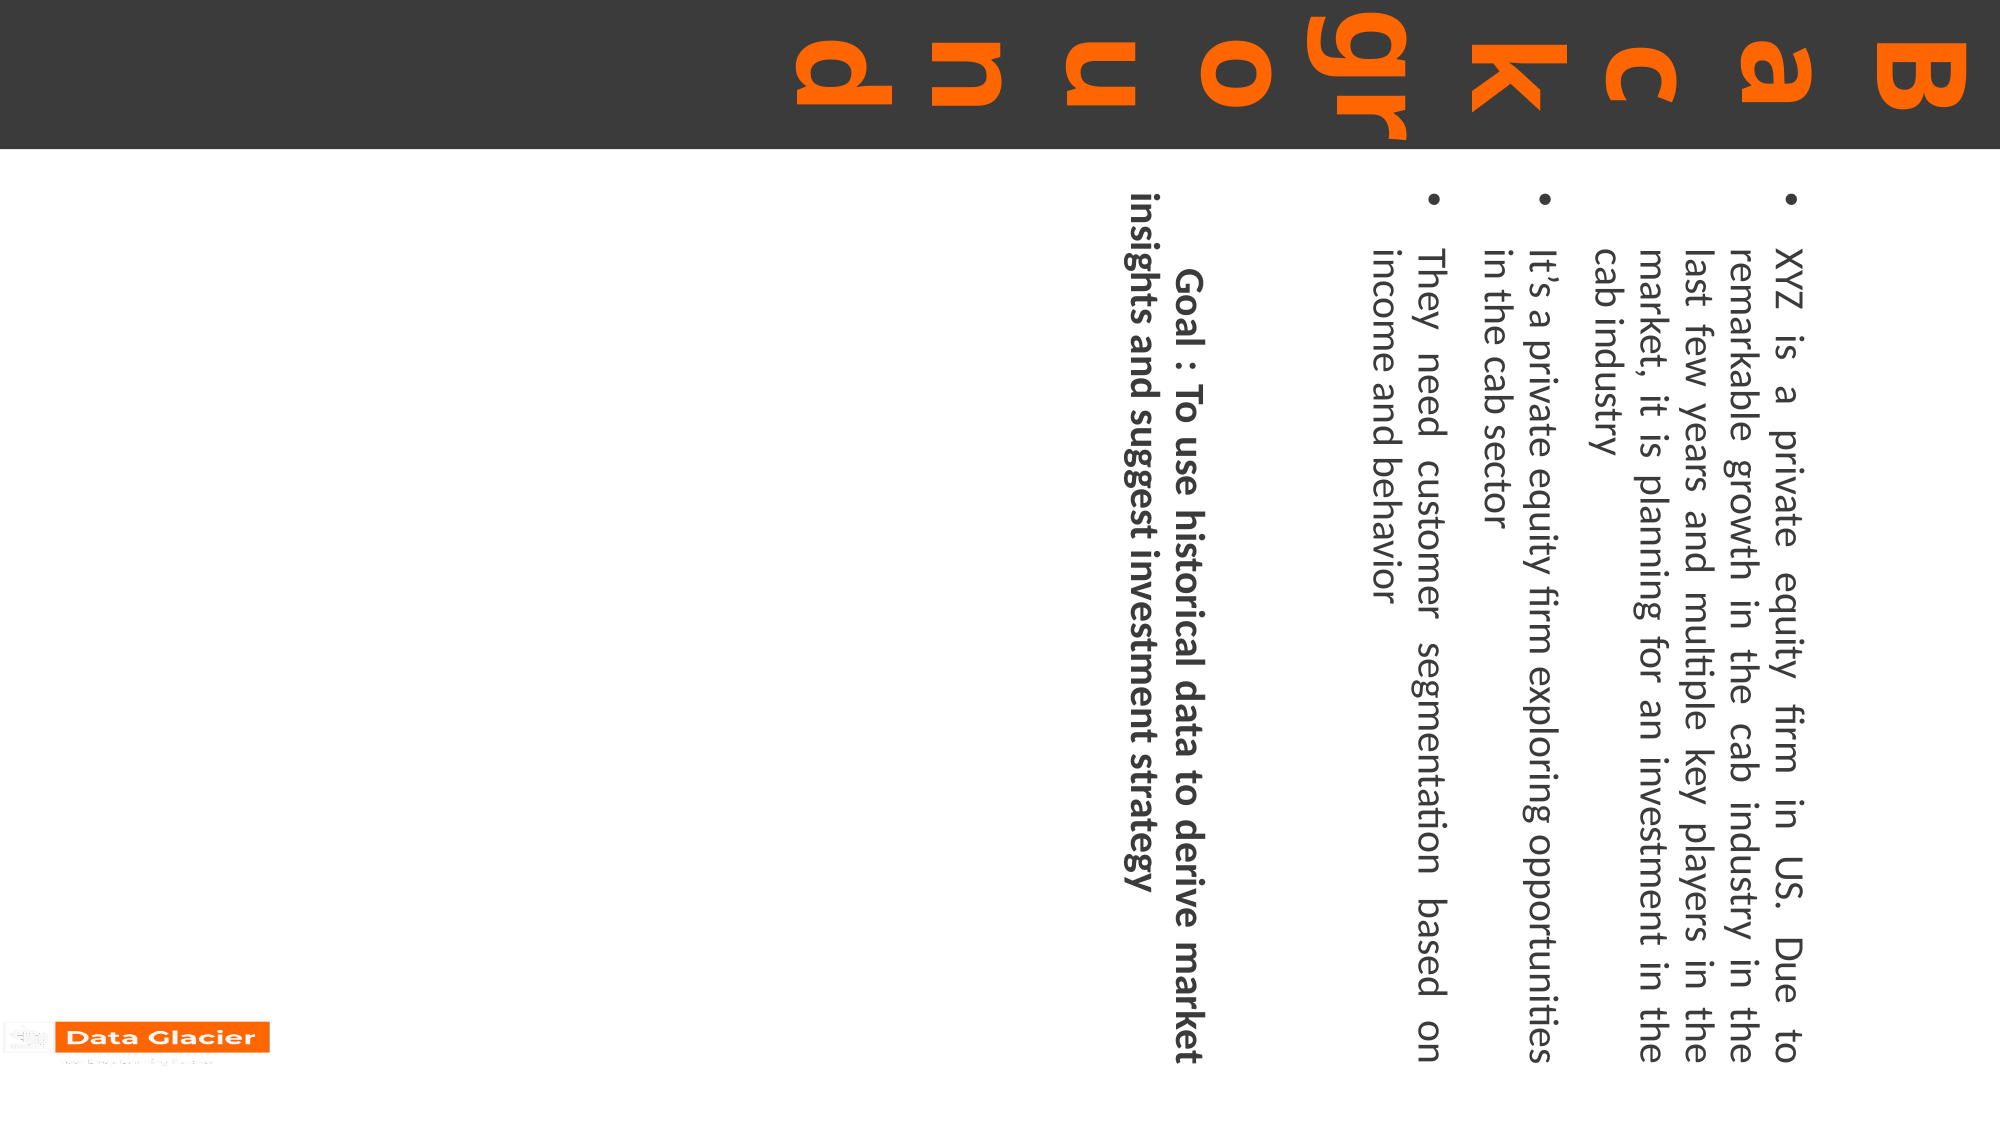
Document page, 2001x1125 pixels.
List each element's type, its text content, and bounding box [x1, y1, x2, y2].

subtitle XYZ is a private equity firm in US. Due to remarkable growth in the cab industry in the last few years and multiple key players in the market, it is planning for an investment in the cab industry It’s a private equity firm exploring opportunities in the cab sector They need customer segmentation based on income and behavior Goal : To use historical data to derive market insights and suggest investment strategy [64, 184, 1918, 1073]
picture [0, 961, 272, 1125]
title Background [0, 0, 2000, 150]
